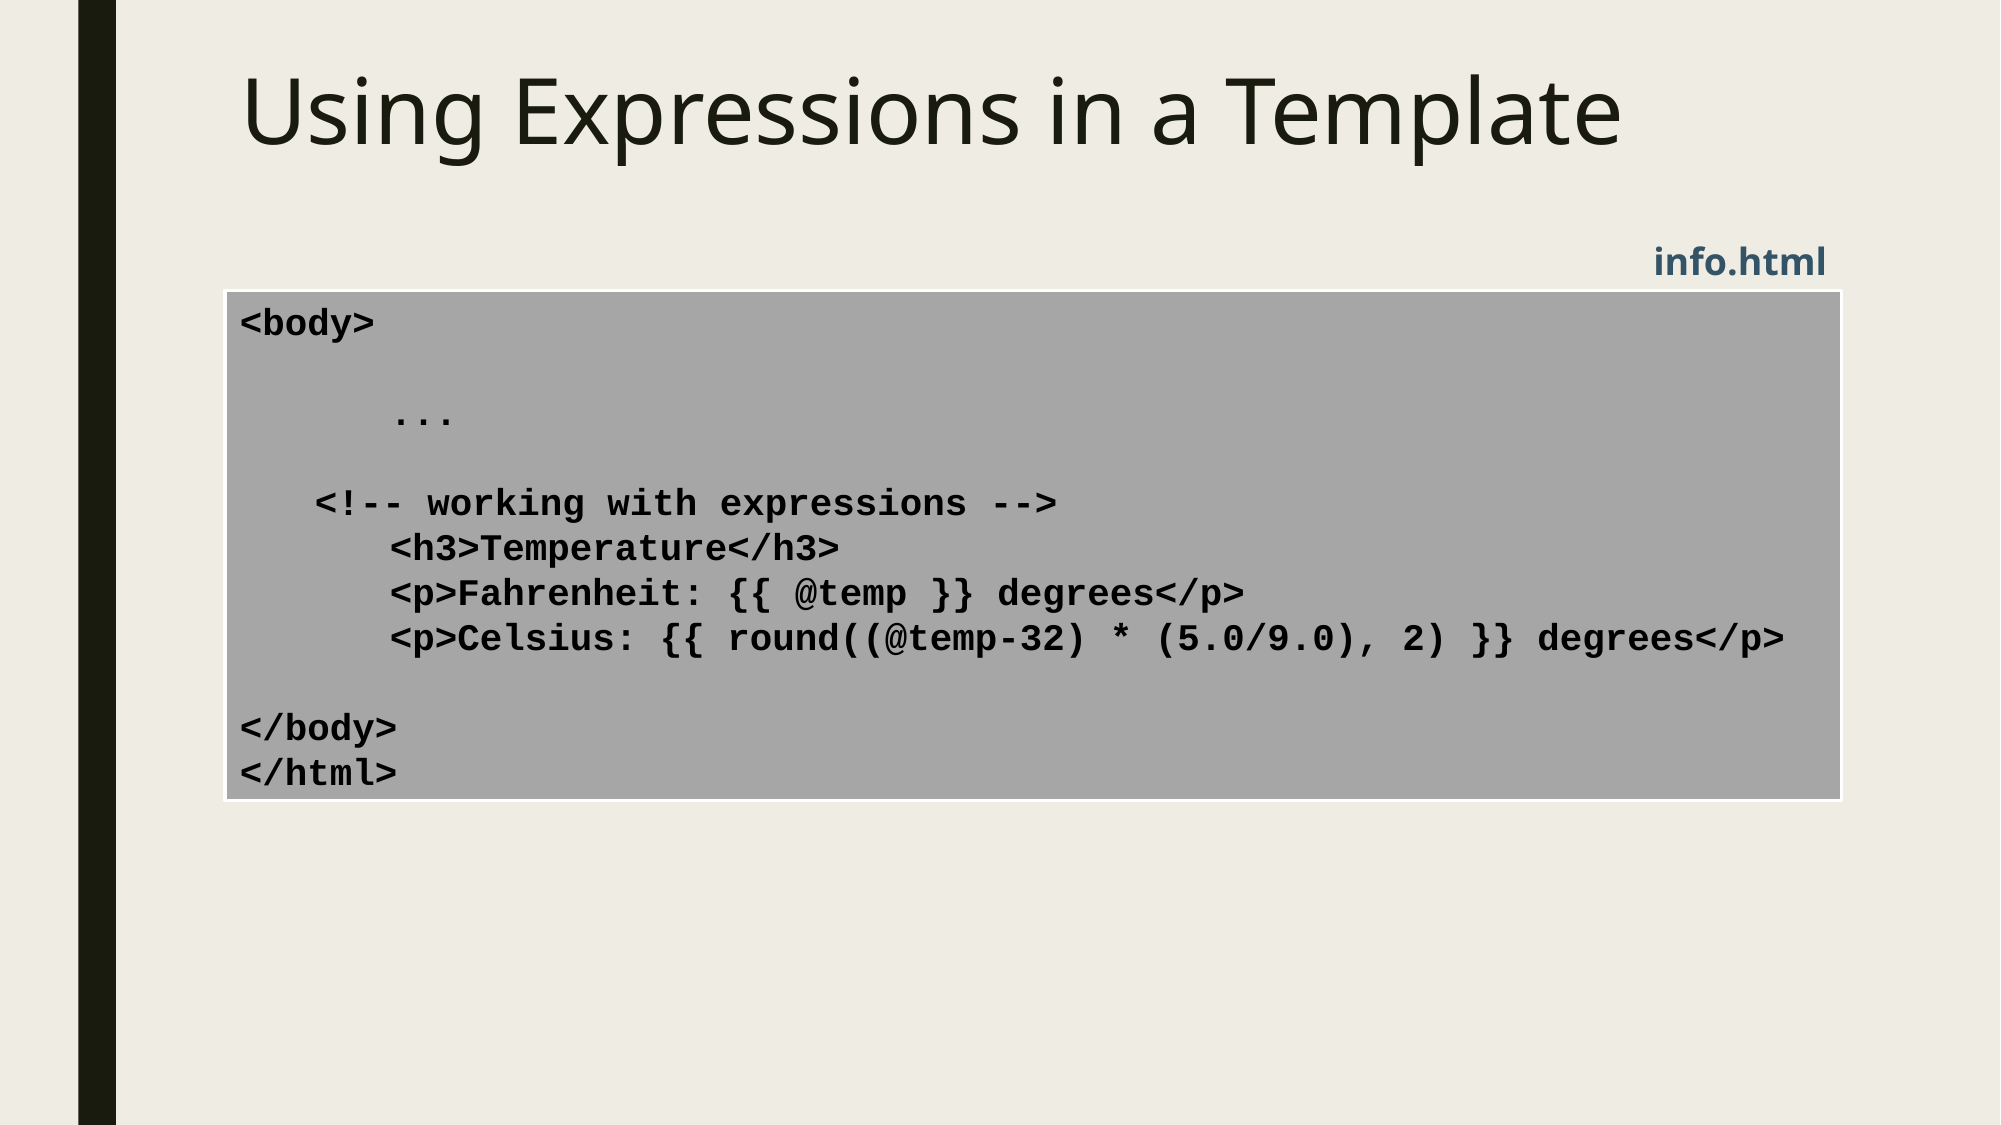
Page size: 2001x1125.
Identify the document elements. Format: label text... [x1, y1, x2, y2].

title Using Expressions in a Template [225, 58, 1800, 289]
text_box info.html [1554, 230, 1842, 291]
text_box <body> ... <!-- working with expressions --> <h3>Temperature</h3> <p>Fahrenheit: {{ @temp }} degrees</p> <p>Celsius: {{ round((@temp-32) * (5.0/9.0), 2) }} degrees</p> </body> </html> [223, 289, 1843, 802]
